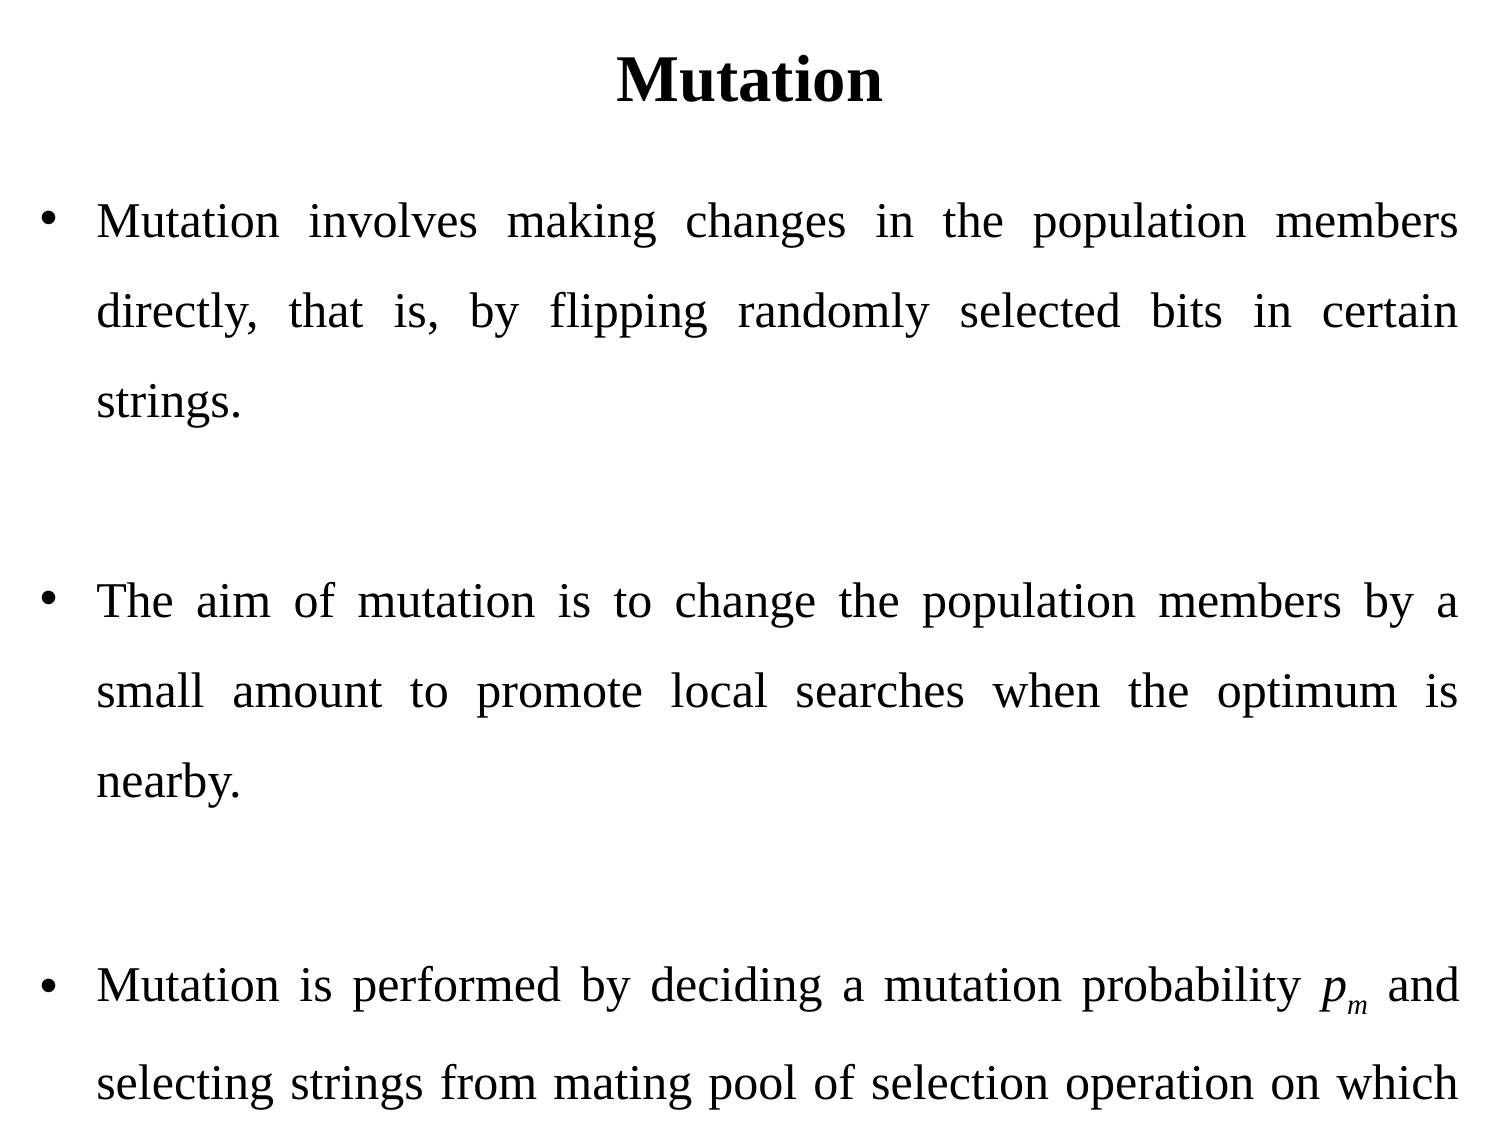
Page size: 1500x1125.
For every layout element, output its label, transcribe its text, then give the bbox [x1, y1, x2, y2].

title Mutation [75, 24, 1425, 125]
list Mutation involves making changes in the population members directly, that is, by flipping randomly selected bits in certain strings. The aim of mutation is to change the population members by a small amount to promote local searches when the optimum is nearby. Mutation is performed by deciding a mutation probability pm and selecting strings from mating pool of selection operation on which mutation is to be performed. [24, 149, 1475, 1100]
